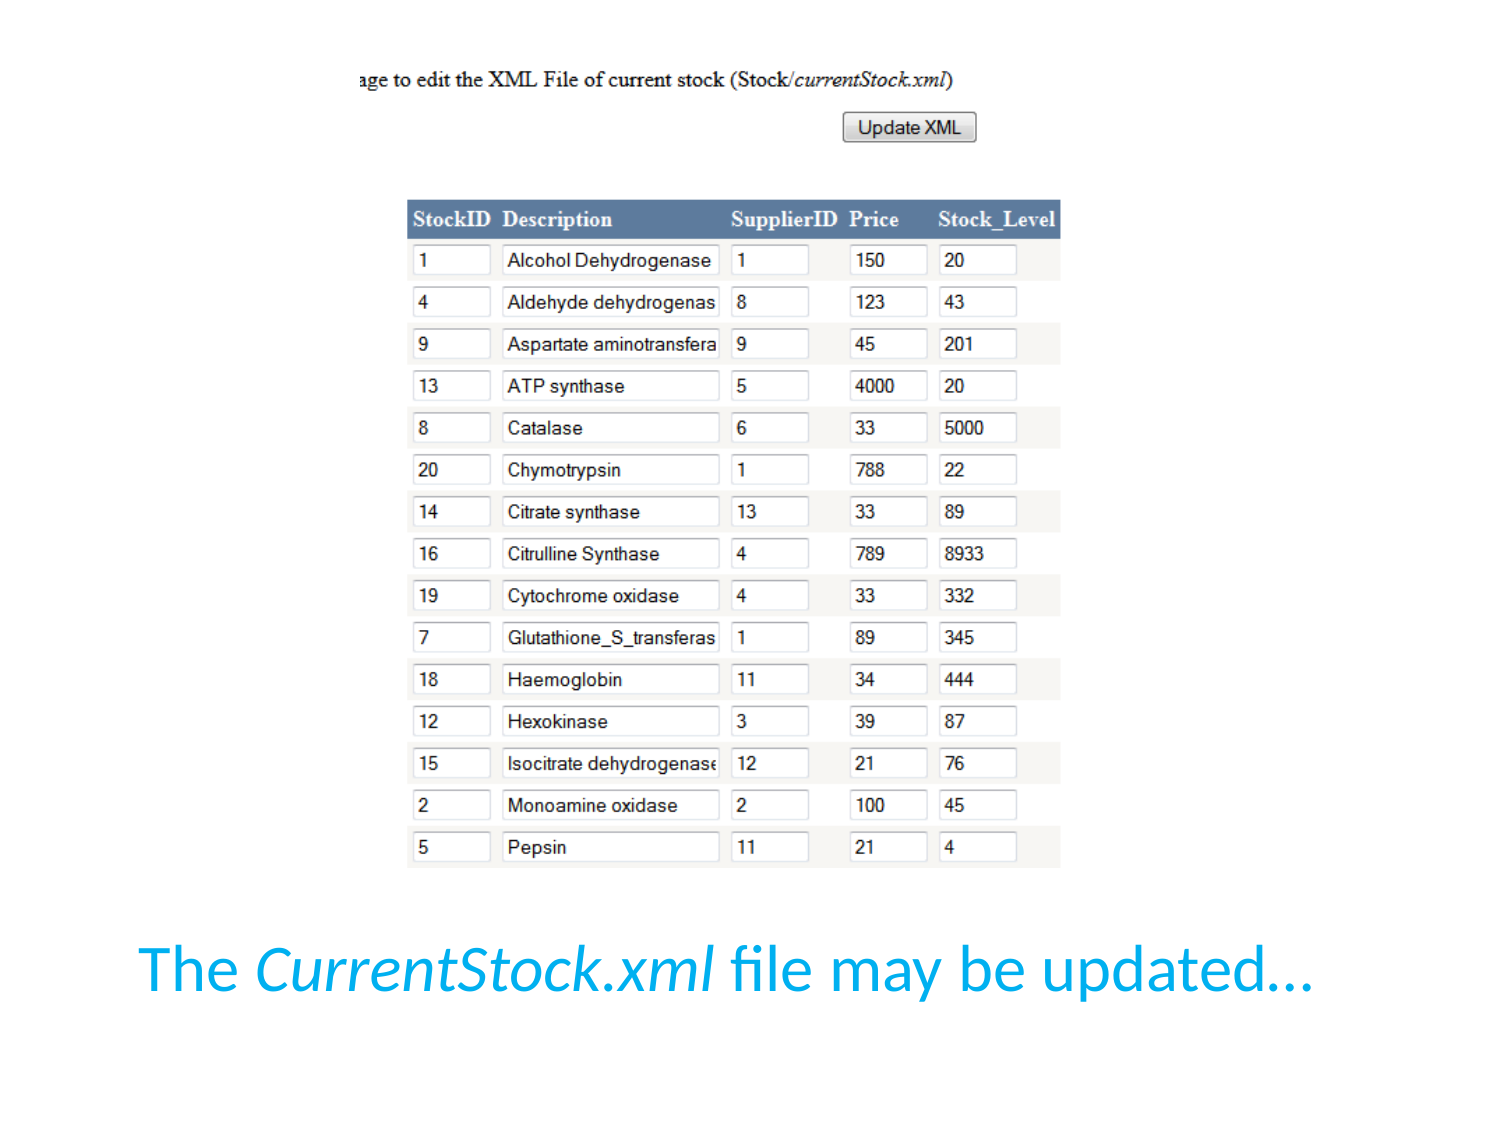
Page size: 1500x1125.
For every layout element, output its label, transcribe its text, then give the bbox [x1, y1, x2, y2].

list The CurrentStock.xml file may be updated… [123, 916, 1451, 1083]
picture [359, 42, 1070, 868]
